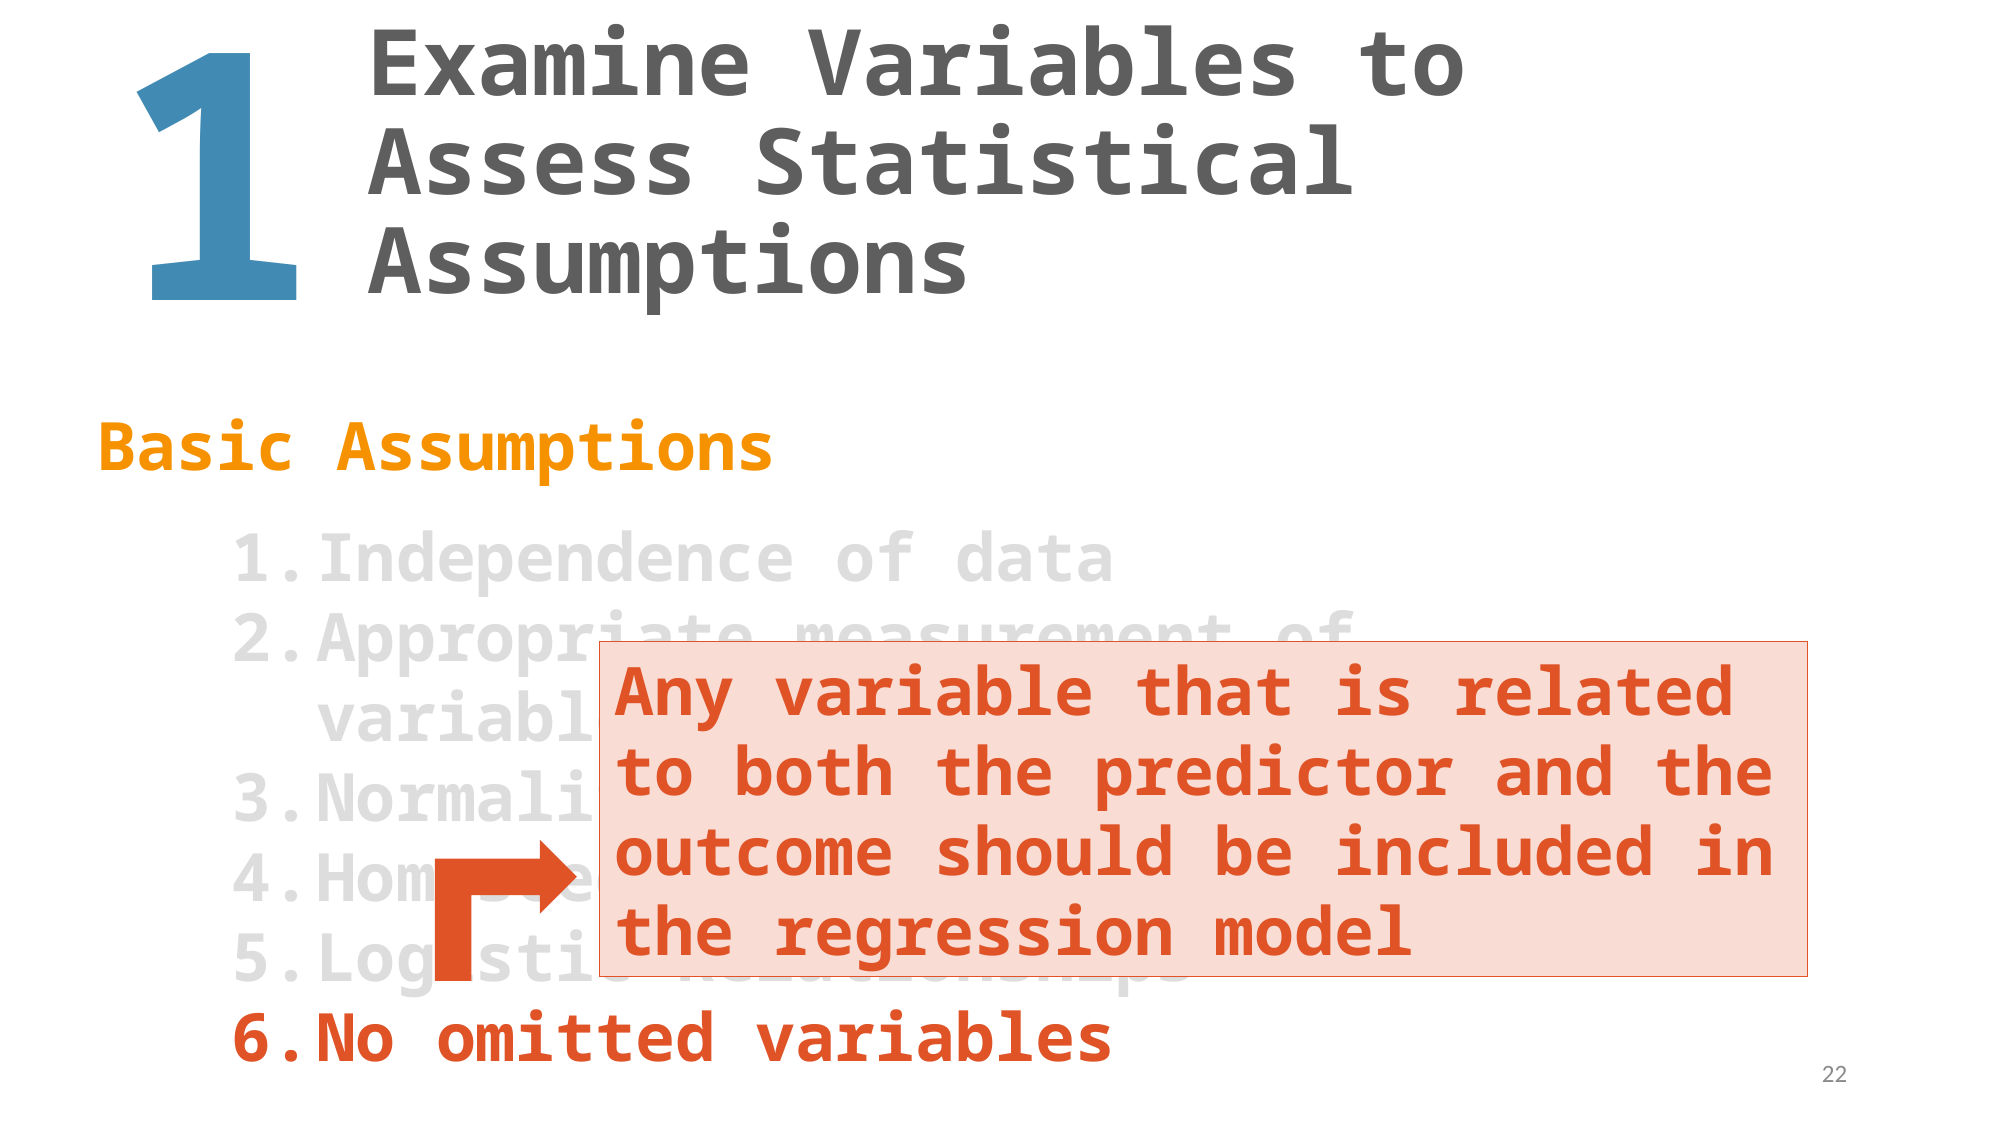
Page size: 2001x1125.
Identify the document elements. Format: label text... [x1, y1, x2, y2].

title Examine Variables to Assess Statistical Assumptions [352, 55, 1836, 274]
slide_number 22 [1412, 1042, 1863, 1103]
text_box Basic Assumptions [81, 396, 791, 492]
text_box 1 [98, 0, 336, 378]
text_box Any variable that is related to both the predictor and the outcome should be included in the regression model [599, 641, 1808, 977]
text_box Independence of data Appropriate measurement of variables for the analysis Normality of distributions Homoscedastic Logistic Relationships No omitted variables [216, 507, 1678, 1083]
text_box [434, 839, 577, 981]
